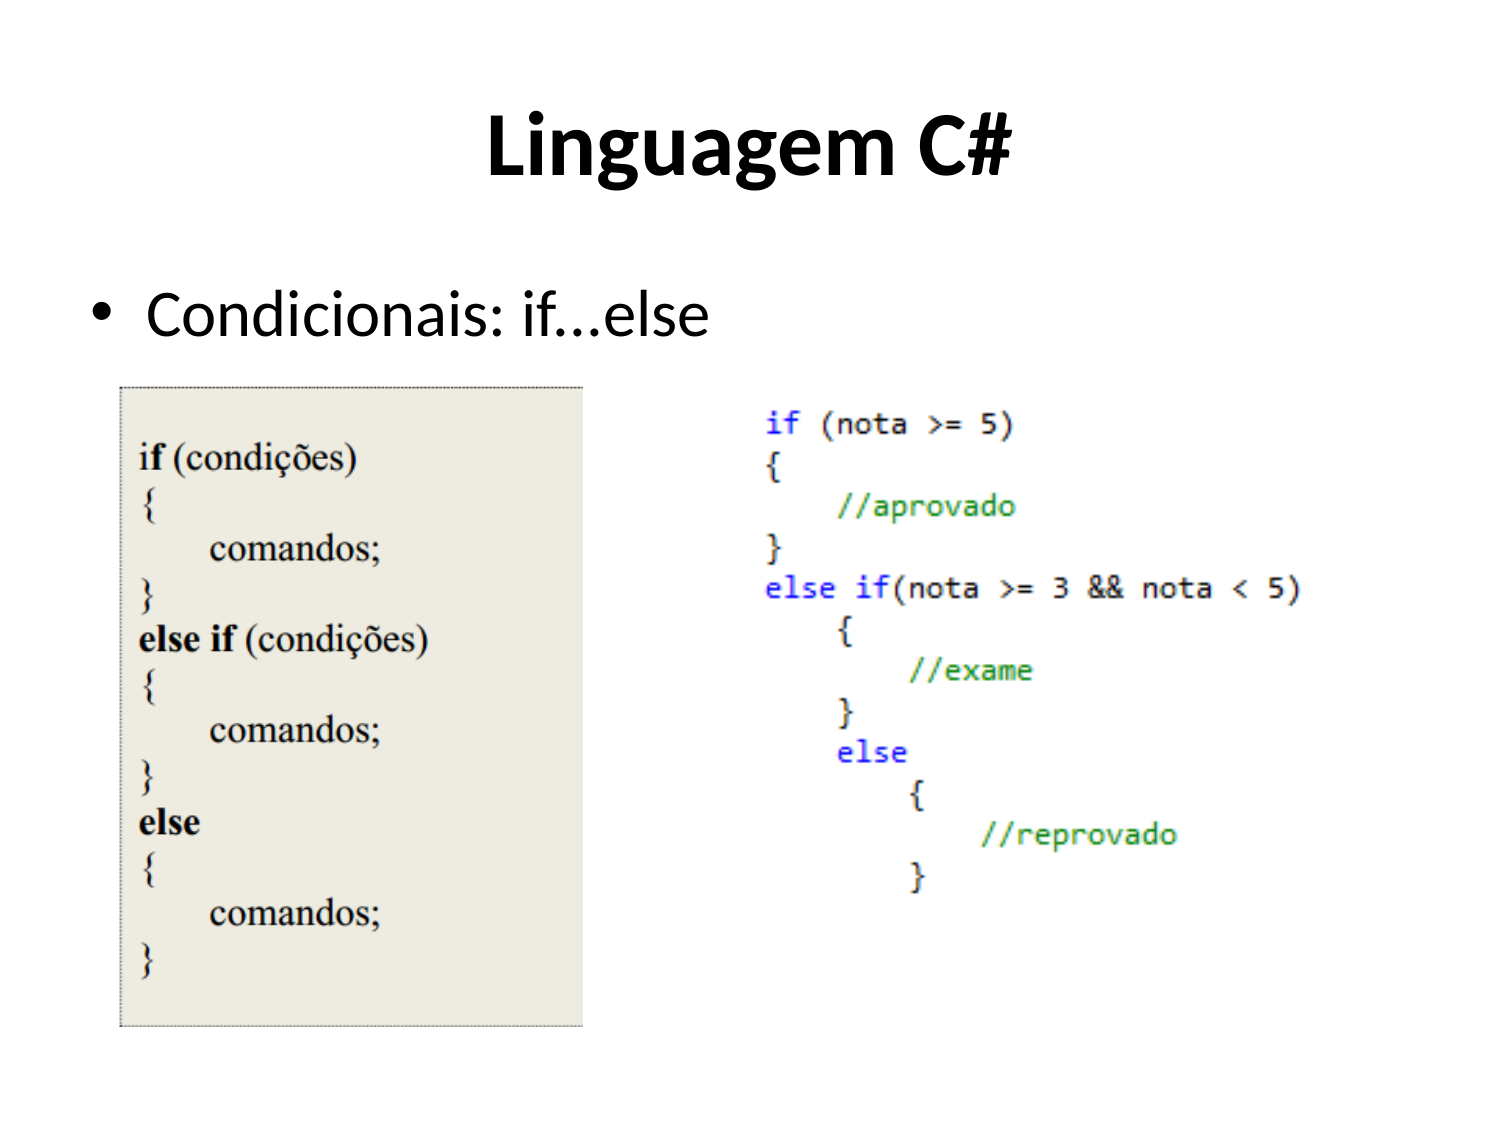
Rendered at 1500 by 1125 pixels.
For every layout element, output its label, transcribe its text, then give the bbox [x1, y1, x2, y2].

title Linguagem C# [75, 45, 1425, 233]
picture [111, 373, 583, 1027]
list Condicionais: if...else [75, 262, 1425, 409]
picture [714, 373, 1391, 953]
